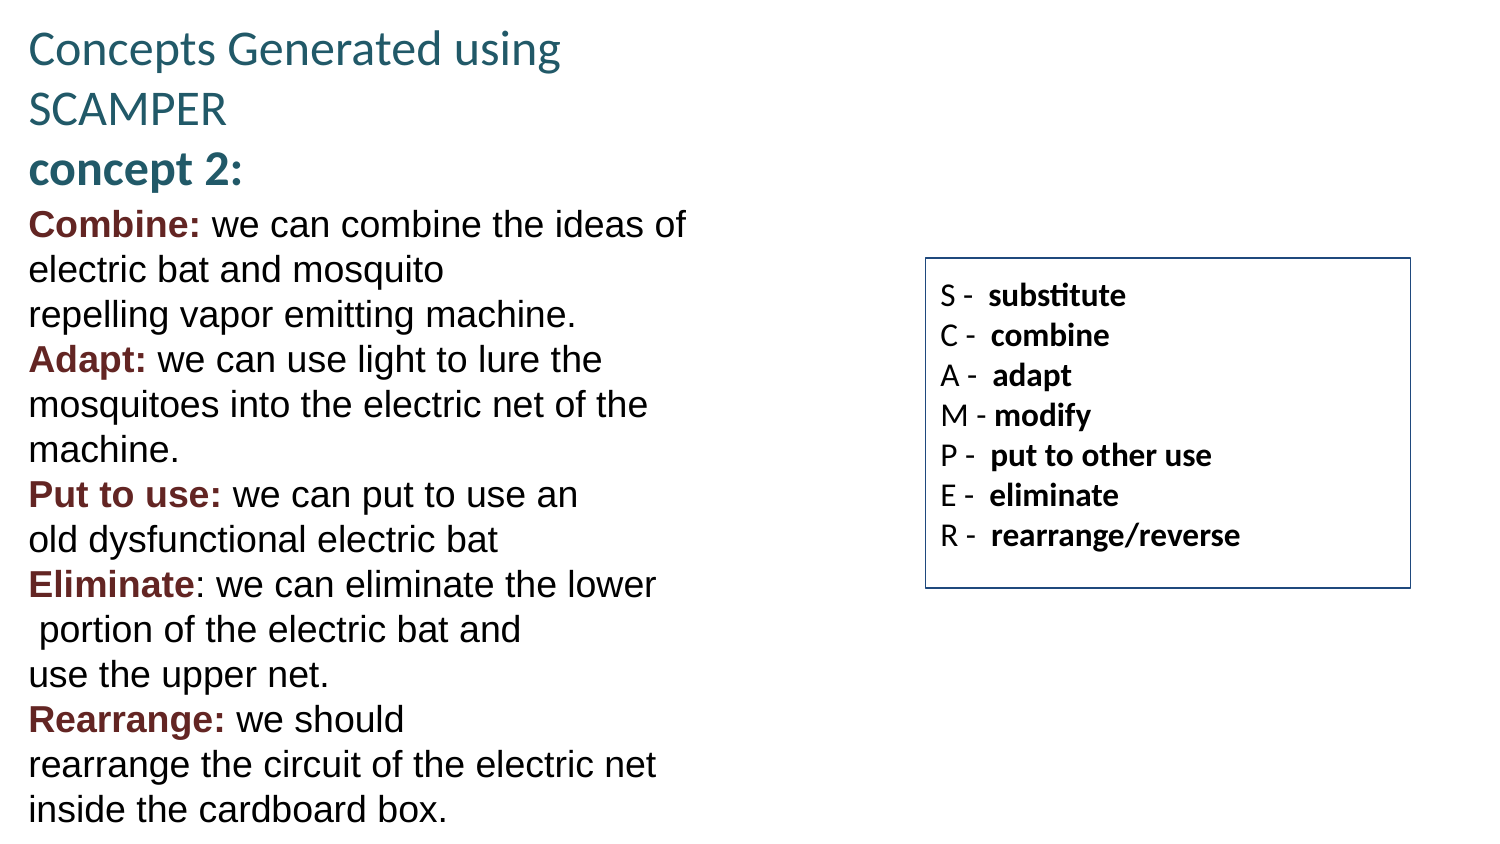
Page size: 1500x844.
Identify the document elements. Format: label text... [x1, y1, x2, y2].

title Concepts Generated using SCAMPER concept 2: [13, 0, 580, 145]
subtitle S - substitute C - combine A - adapt M - modify P - put to other use E - eliminate R - rearrange/reverse [925, 257, 1411, 589]
text_box Combine: we can combine the ideas of electric bat and mosquito repelling vapor emitting machine. Adapt: we can use light to lure the mosquitoes into the electric net of the machine. Put to use: we can put to use an old dysfunctional electric bat Eliminate: we can eliminate the lower portion of the electric bat and use the upper net. Rearrange: we should rearrange the circuit of the electric net inside the cardboard box. [13, 192, 721, 838]
